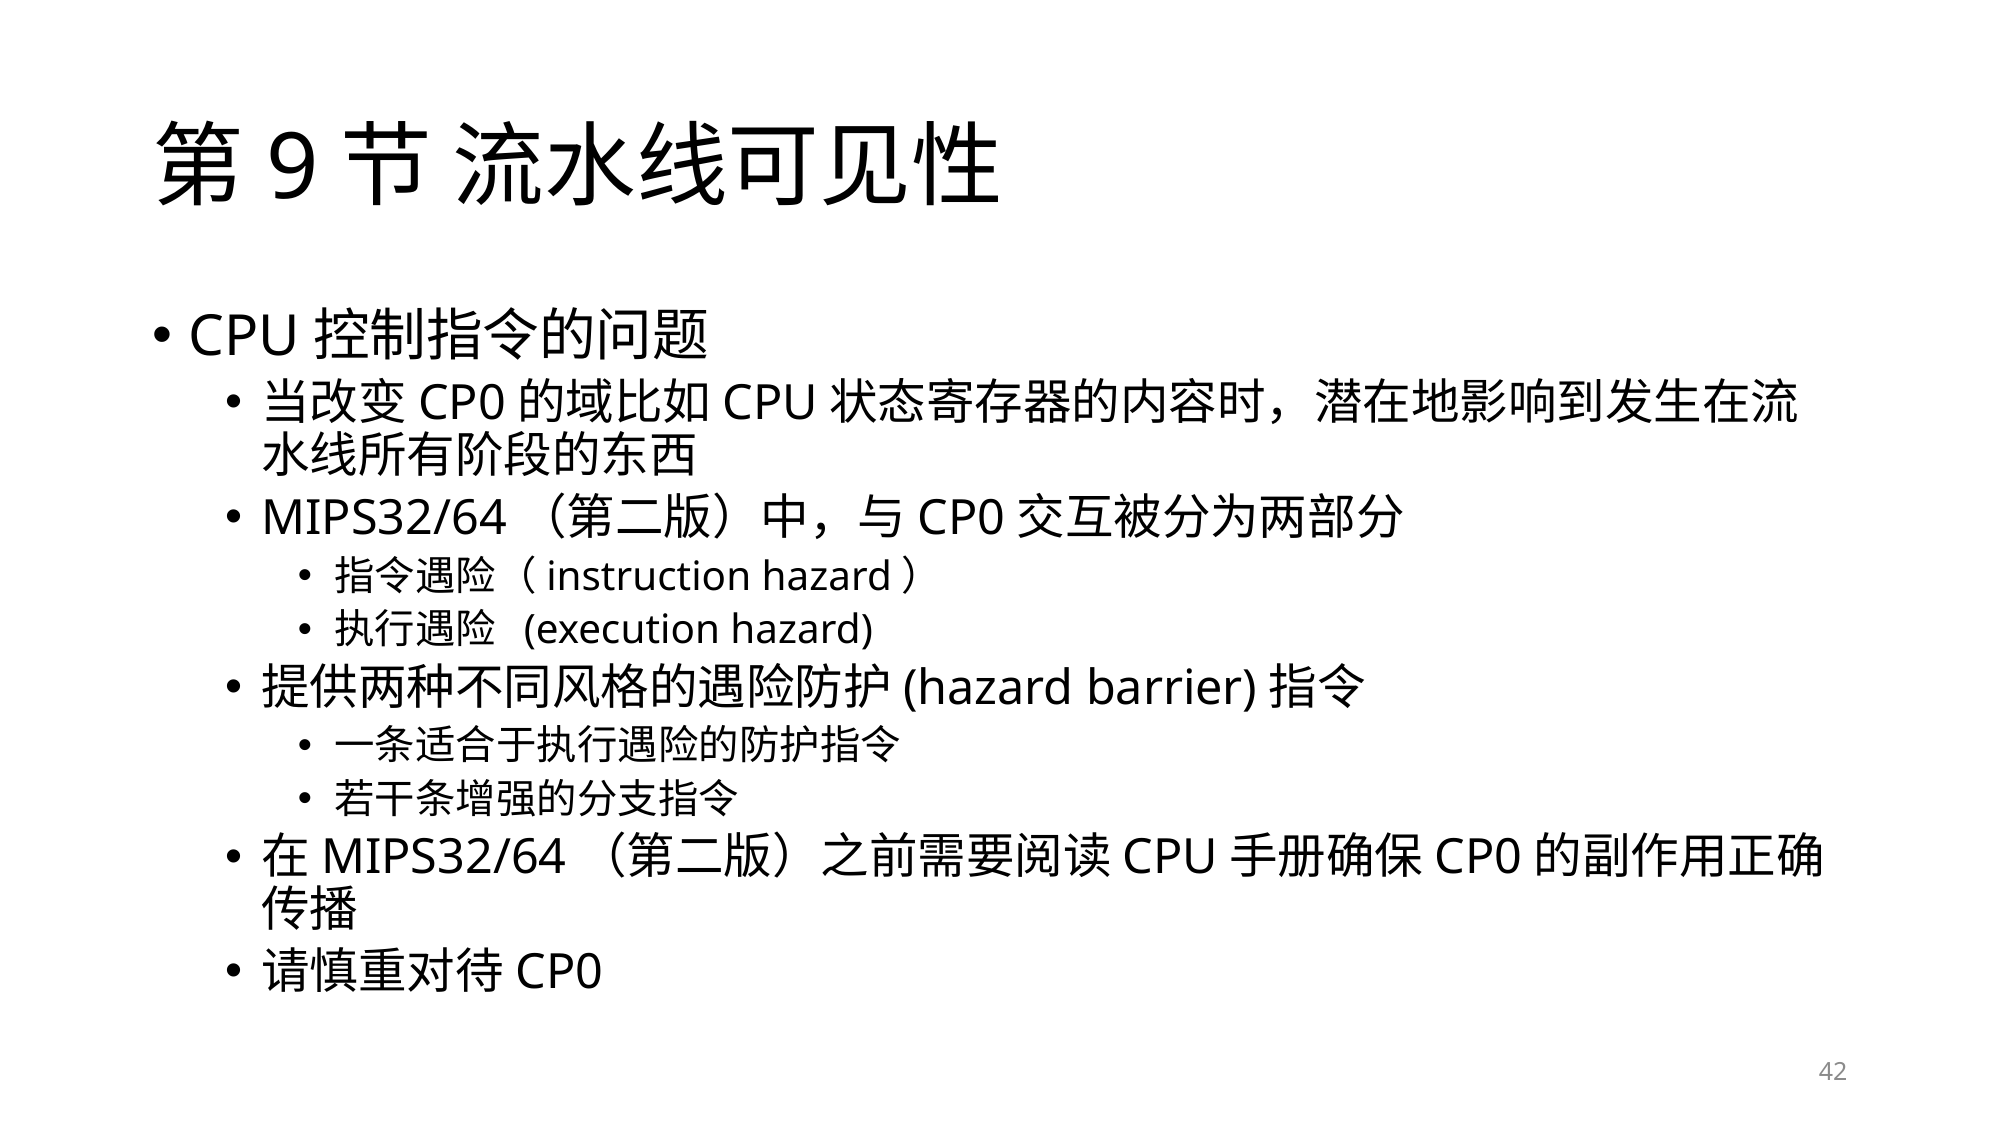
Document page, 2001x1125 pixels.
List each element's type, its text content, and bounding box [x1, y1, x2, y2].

slide_number 42 [1412, 1042, 1863, 1103]
title 第9节 流水线可见性 [137, 59, 1863, 278]
list CPU控制指令的问题 当改变CP0的域比如CPU状态寄存器的内容时，潜在地影响到发生在流水线所有阶段的东西 MIPS32/64（第二版）中，与CP0交互被分为两部分 指令遇险（instruction hazard） 执行遇险 (execution hazard) 提供两种不同风格的遇险防护(hazard barrier)指令 一条适合于执行遇险的防护指令 若干条增强的分支指令 在MIPS32/64（第二版）之前需要阅读CPU手册确保CP0的副作用正确传播 请慎重对待CP0 [137, 299, 1863, 1014]
